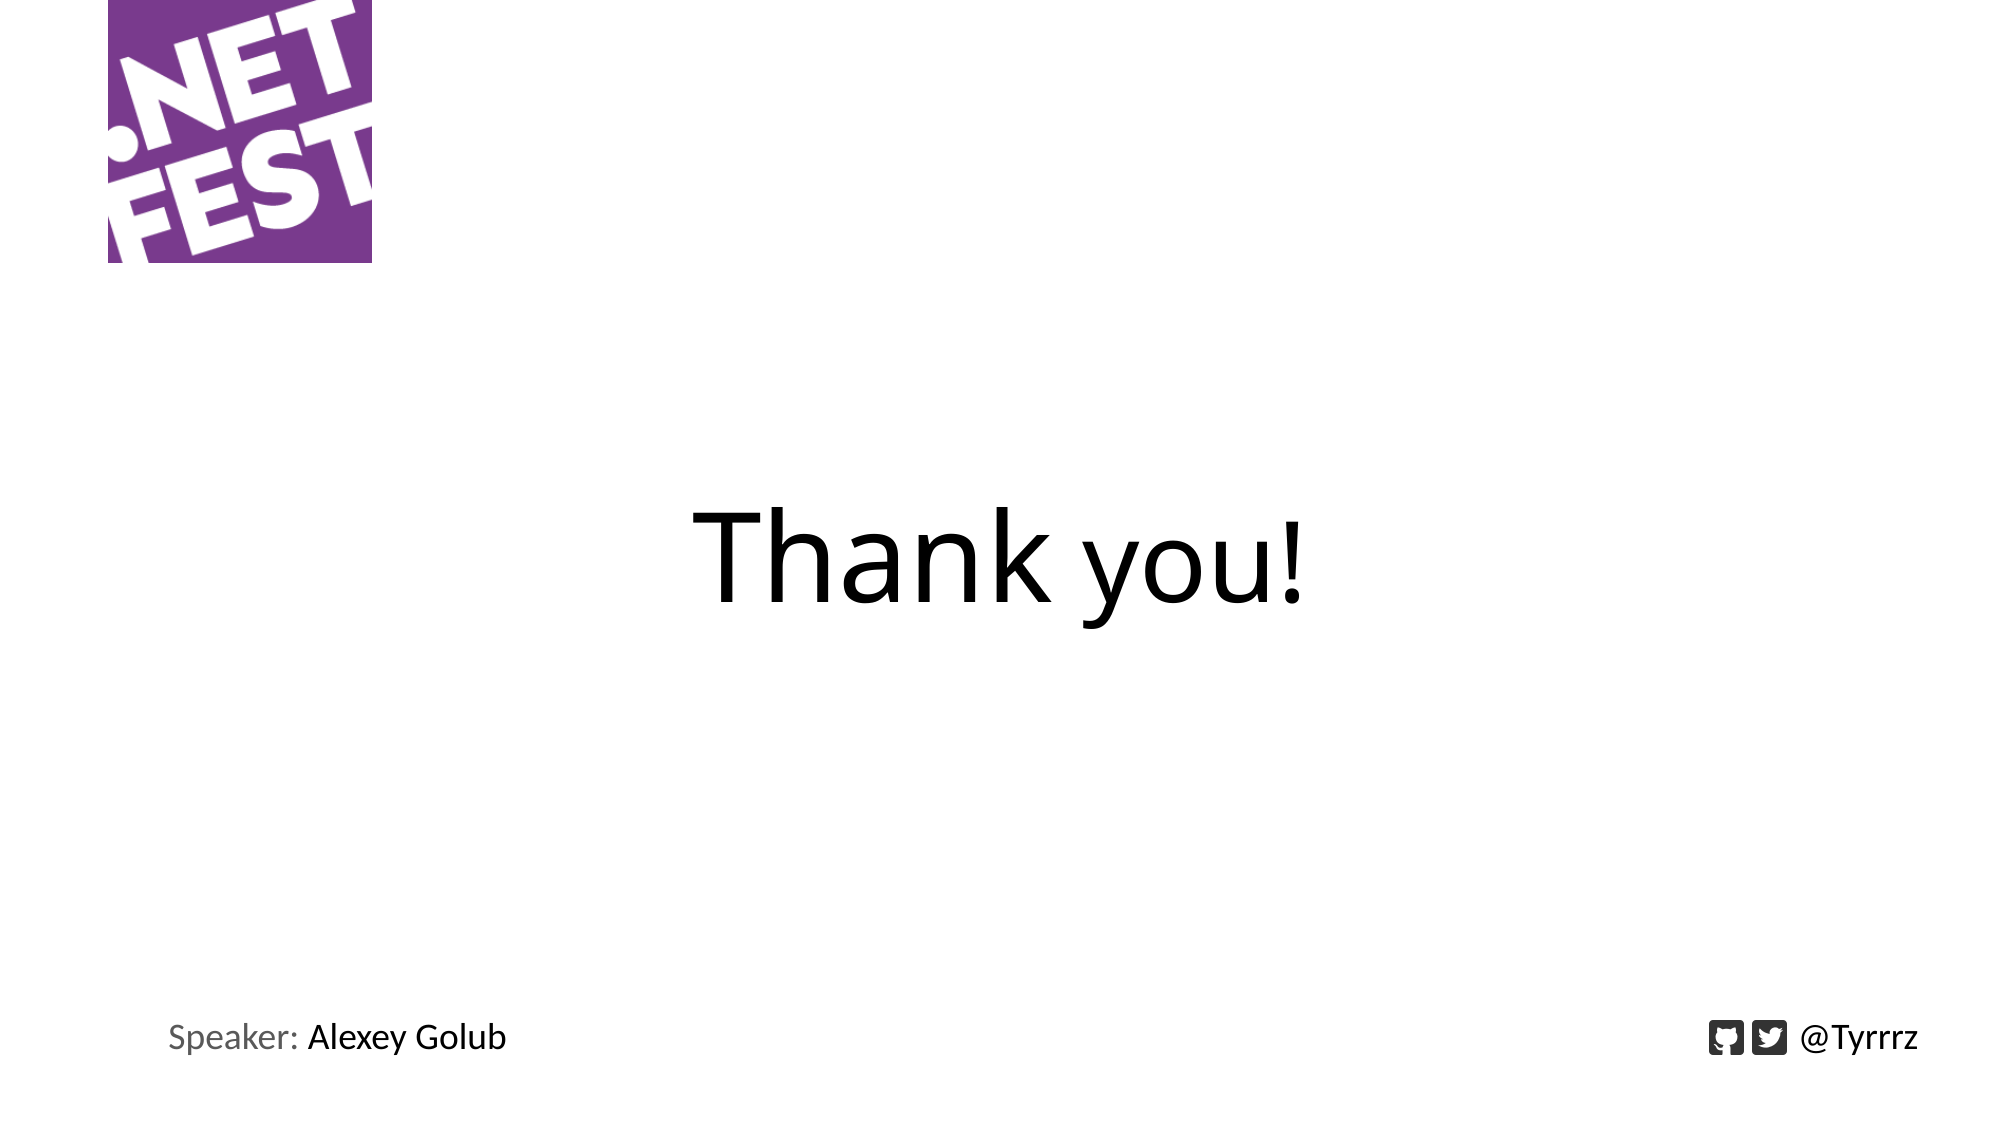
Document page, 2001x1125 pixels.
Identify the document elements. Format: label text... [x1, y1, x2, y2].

text_box Speaker: Alexey Golub [153, 1004, 522, 1065]
picture [108, 0, 372, 263]
text_box @Tyrrrz [1783, 1004, 1934, 1065]
title Thank you! [137, 453, 1863, 672]
picture [1703, 1014, 1792, 1060]
